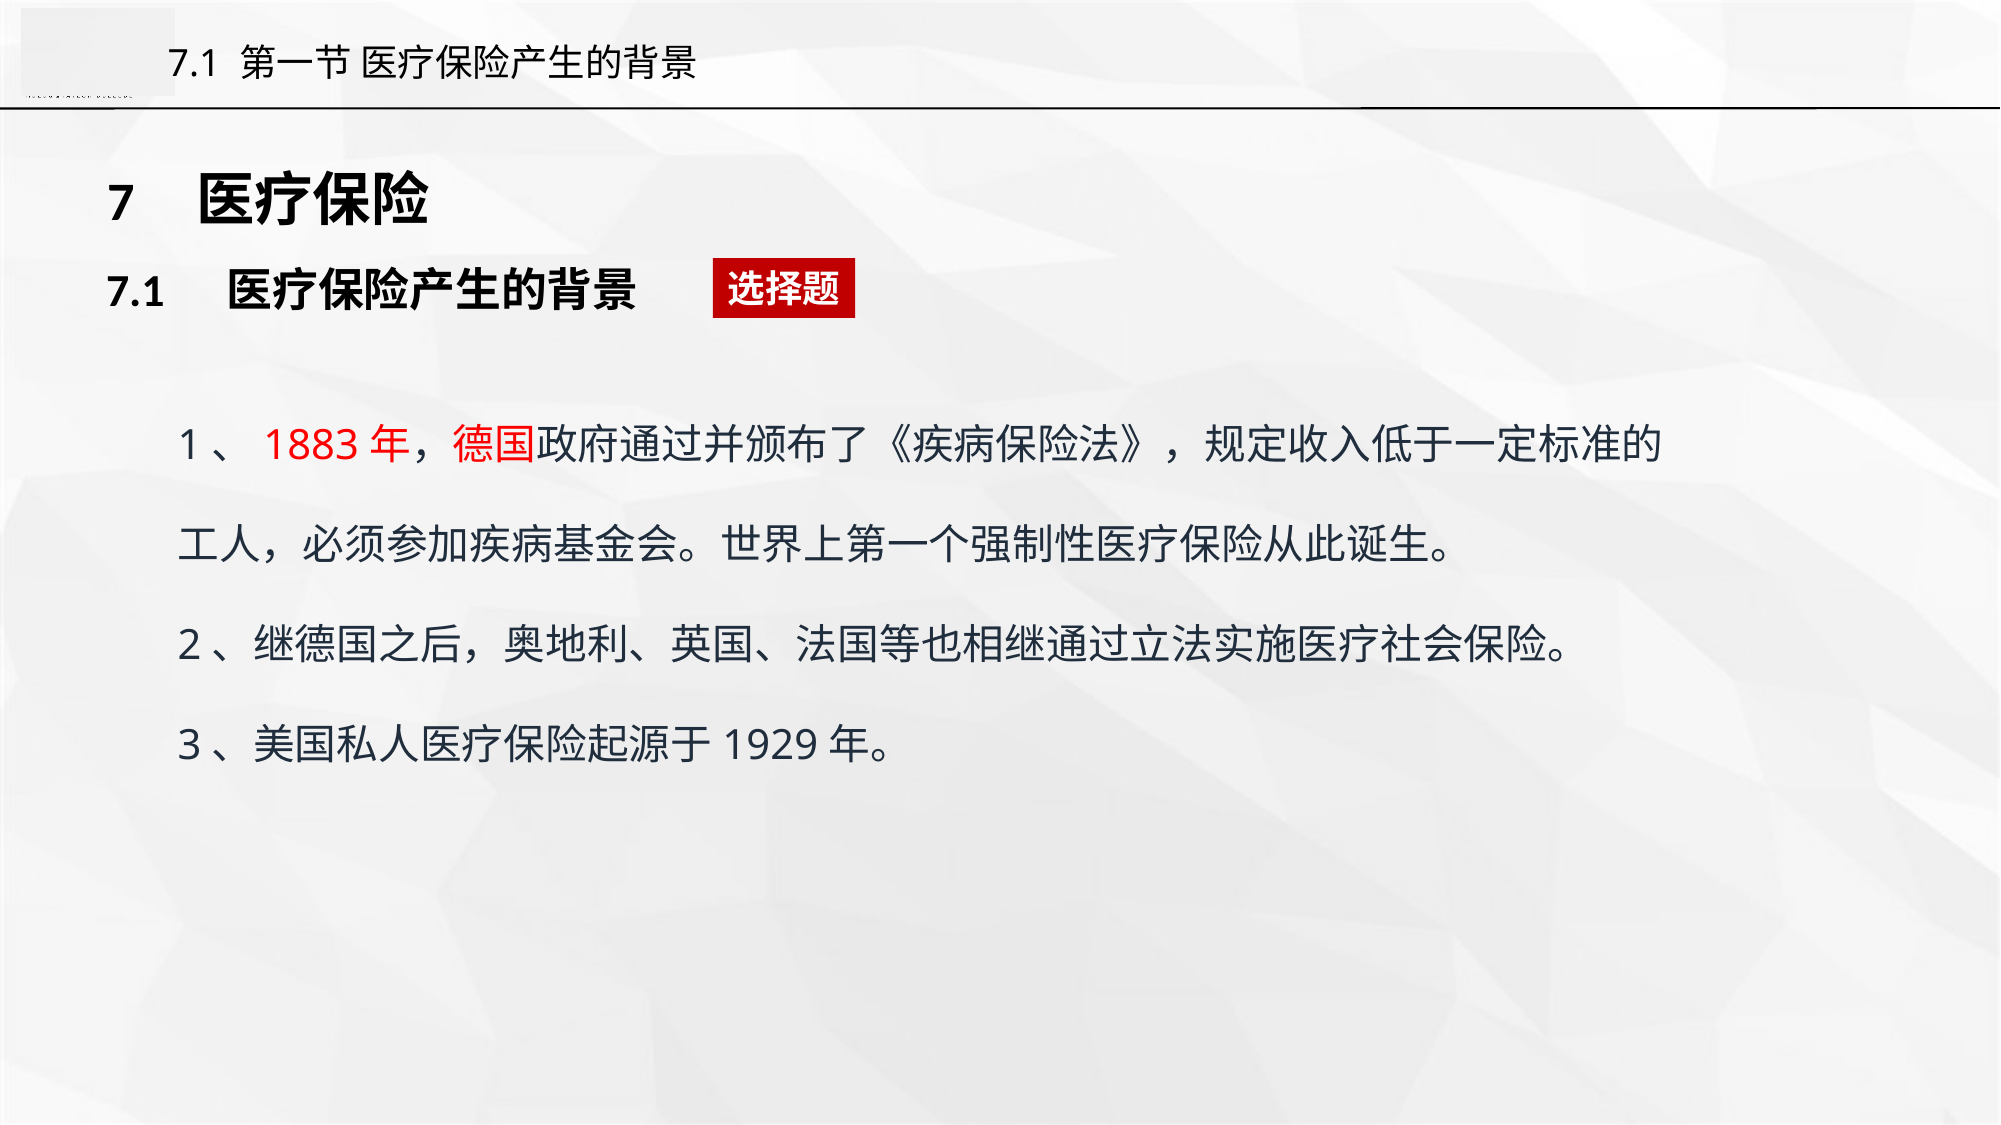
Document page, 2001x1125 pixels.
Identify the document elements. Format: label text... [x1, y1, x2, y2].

text_box 7.1 第一节 医疗保险产生的背景 [152, 31, 713, 92]
picture [4, 0, 175, 111]
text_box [17, 154, 857, 324]
text_box 1、1883年，德国政府通过并颁布了《疾病保险法》，规定收入低于一定标准的工人，必须参加疾病基金会。世界上第一个强制性医疗保险从此诞生。 2、继德国之后，奥地利、英国、法国等也相继通过立法实施医疗社会保险。 3、美国私人医疗保险起源于1929年。 [162, 360, 1695, 776]
